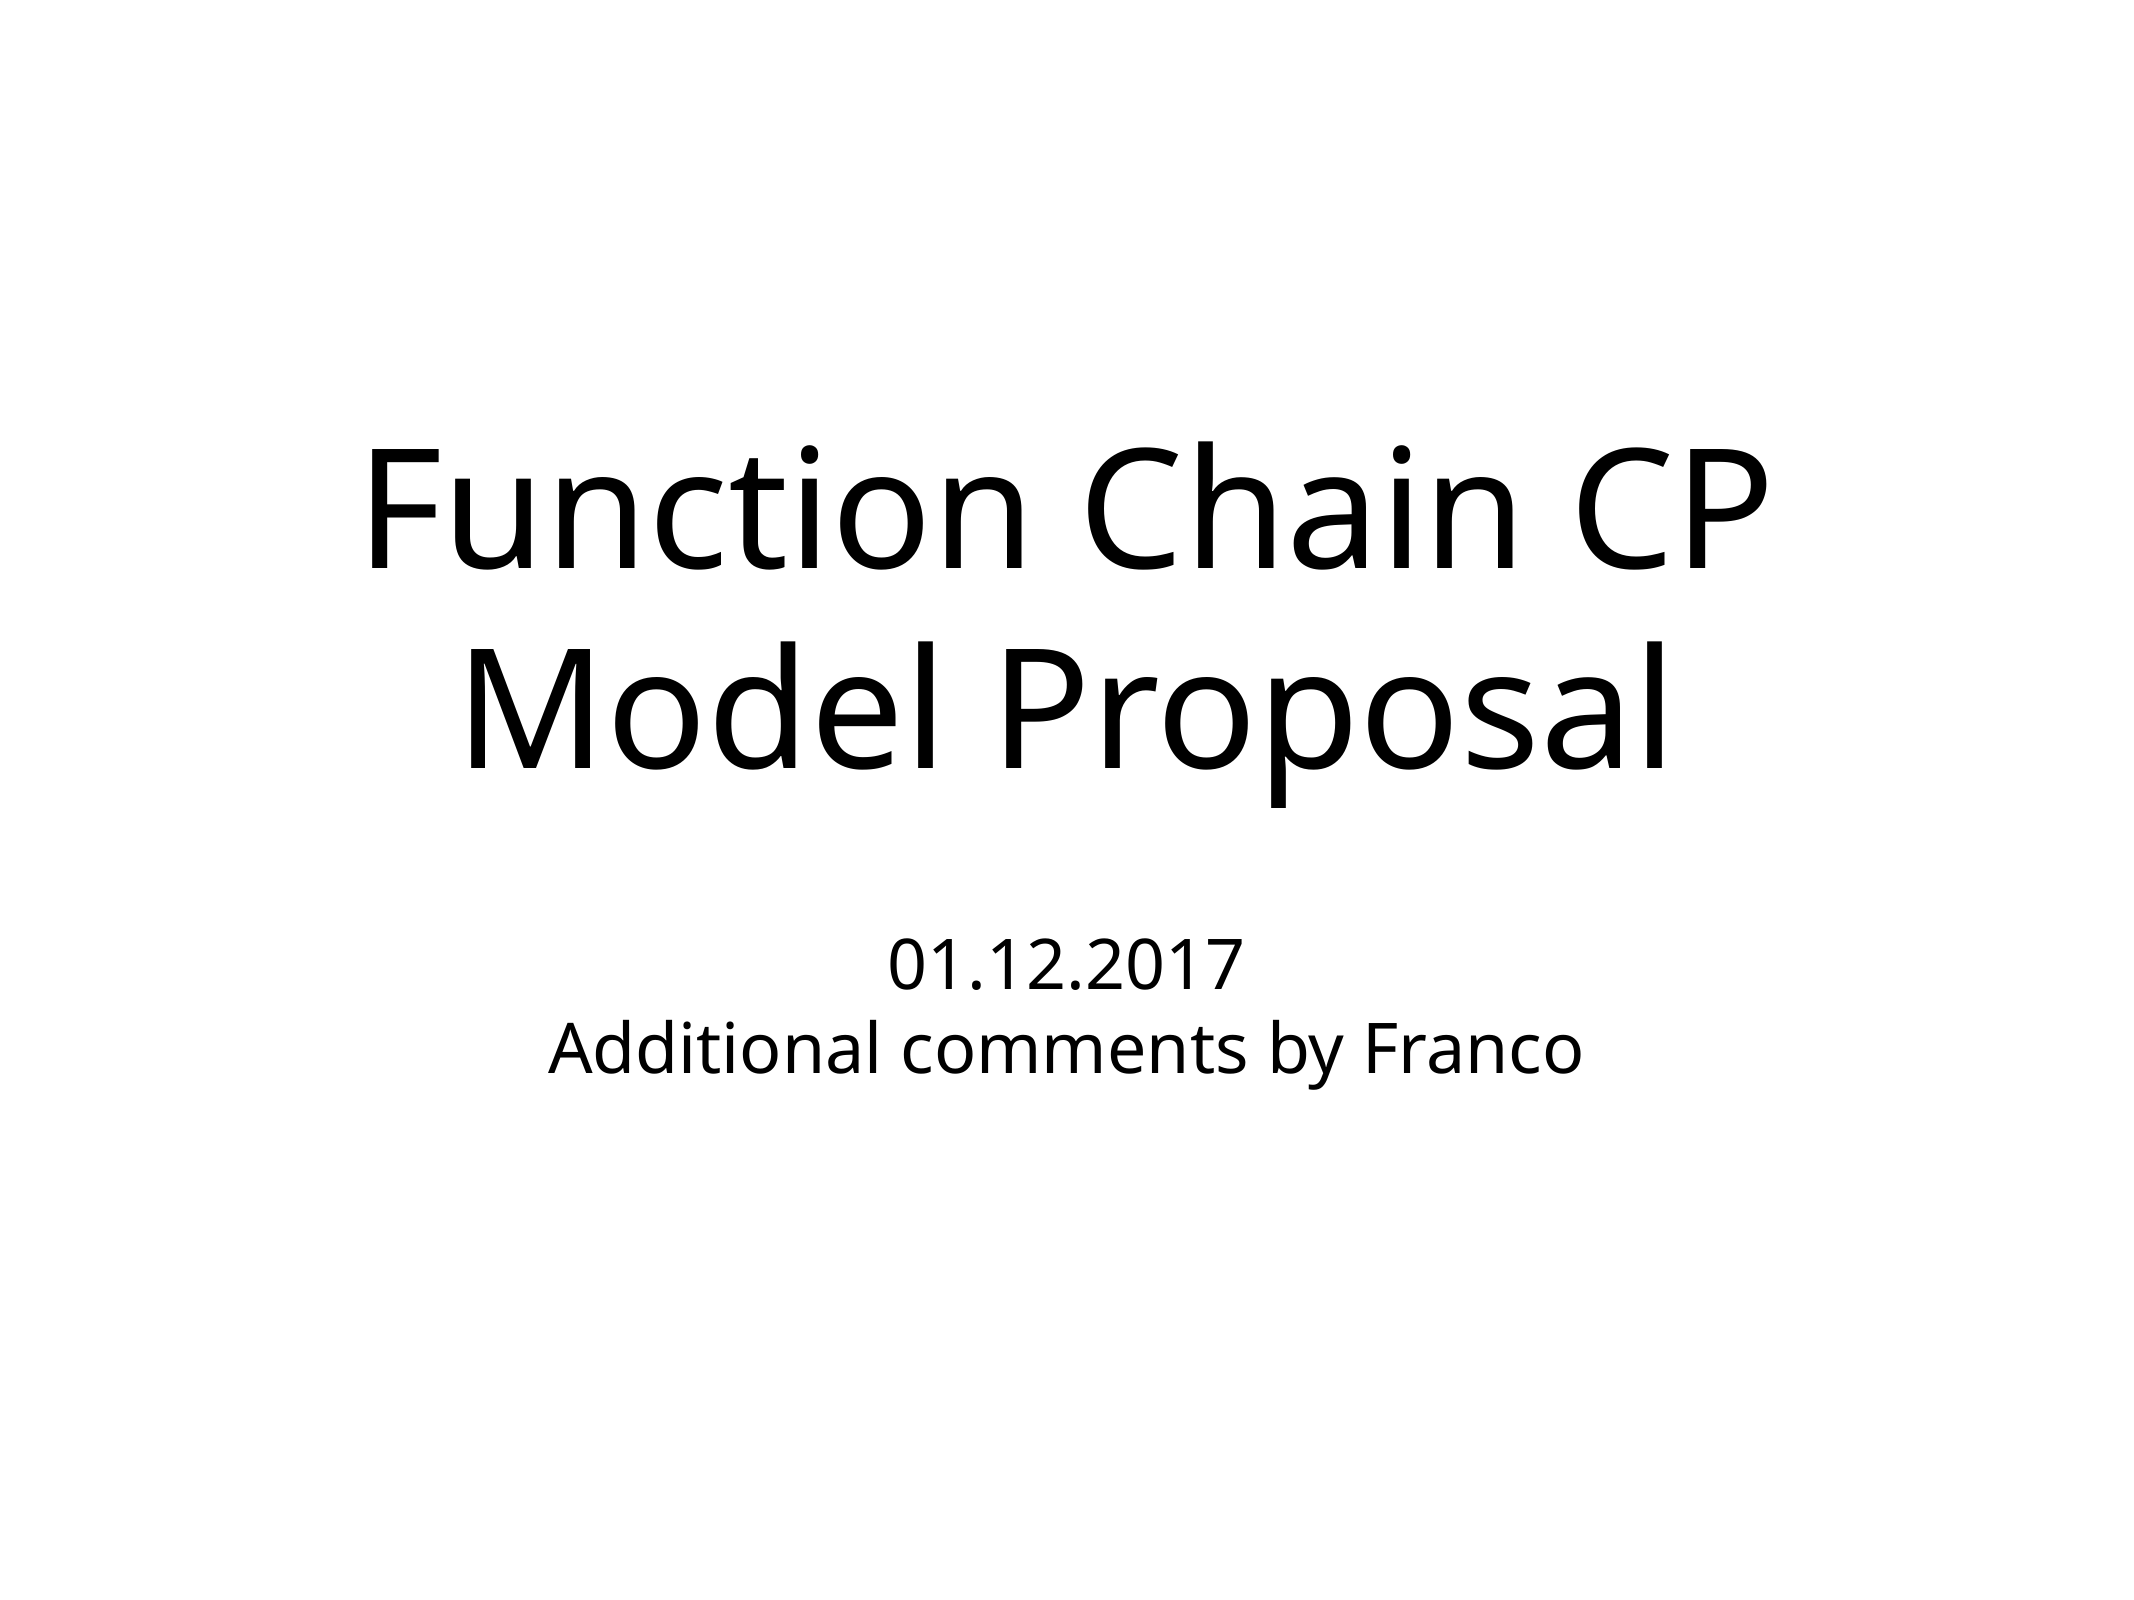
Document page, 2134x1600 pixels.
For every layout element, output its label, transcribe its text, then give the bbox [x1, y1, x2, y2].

title Function Chain CP Model Proposal [207, 268, 1926, 811]
subtitle 01.12.2017 Additional comments by Franco [207, 826, 1926, 1098]
